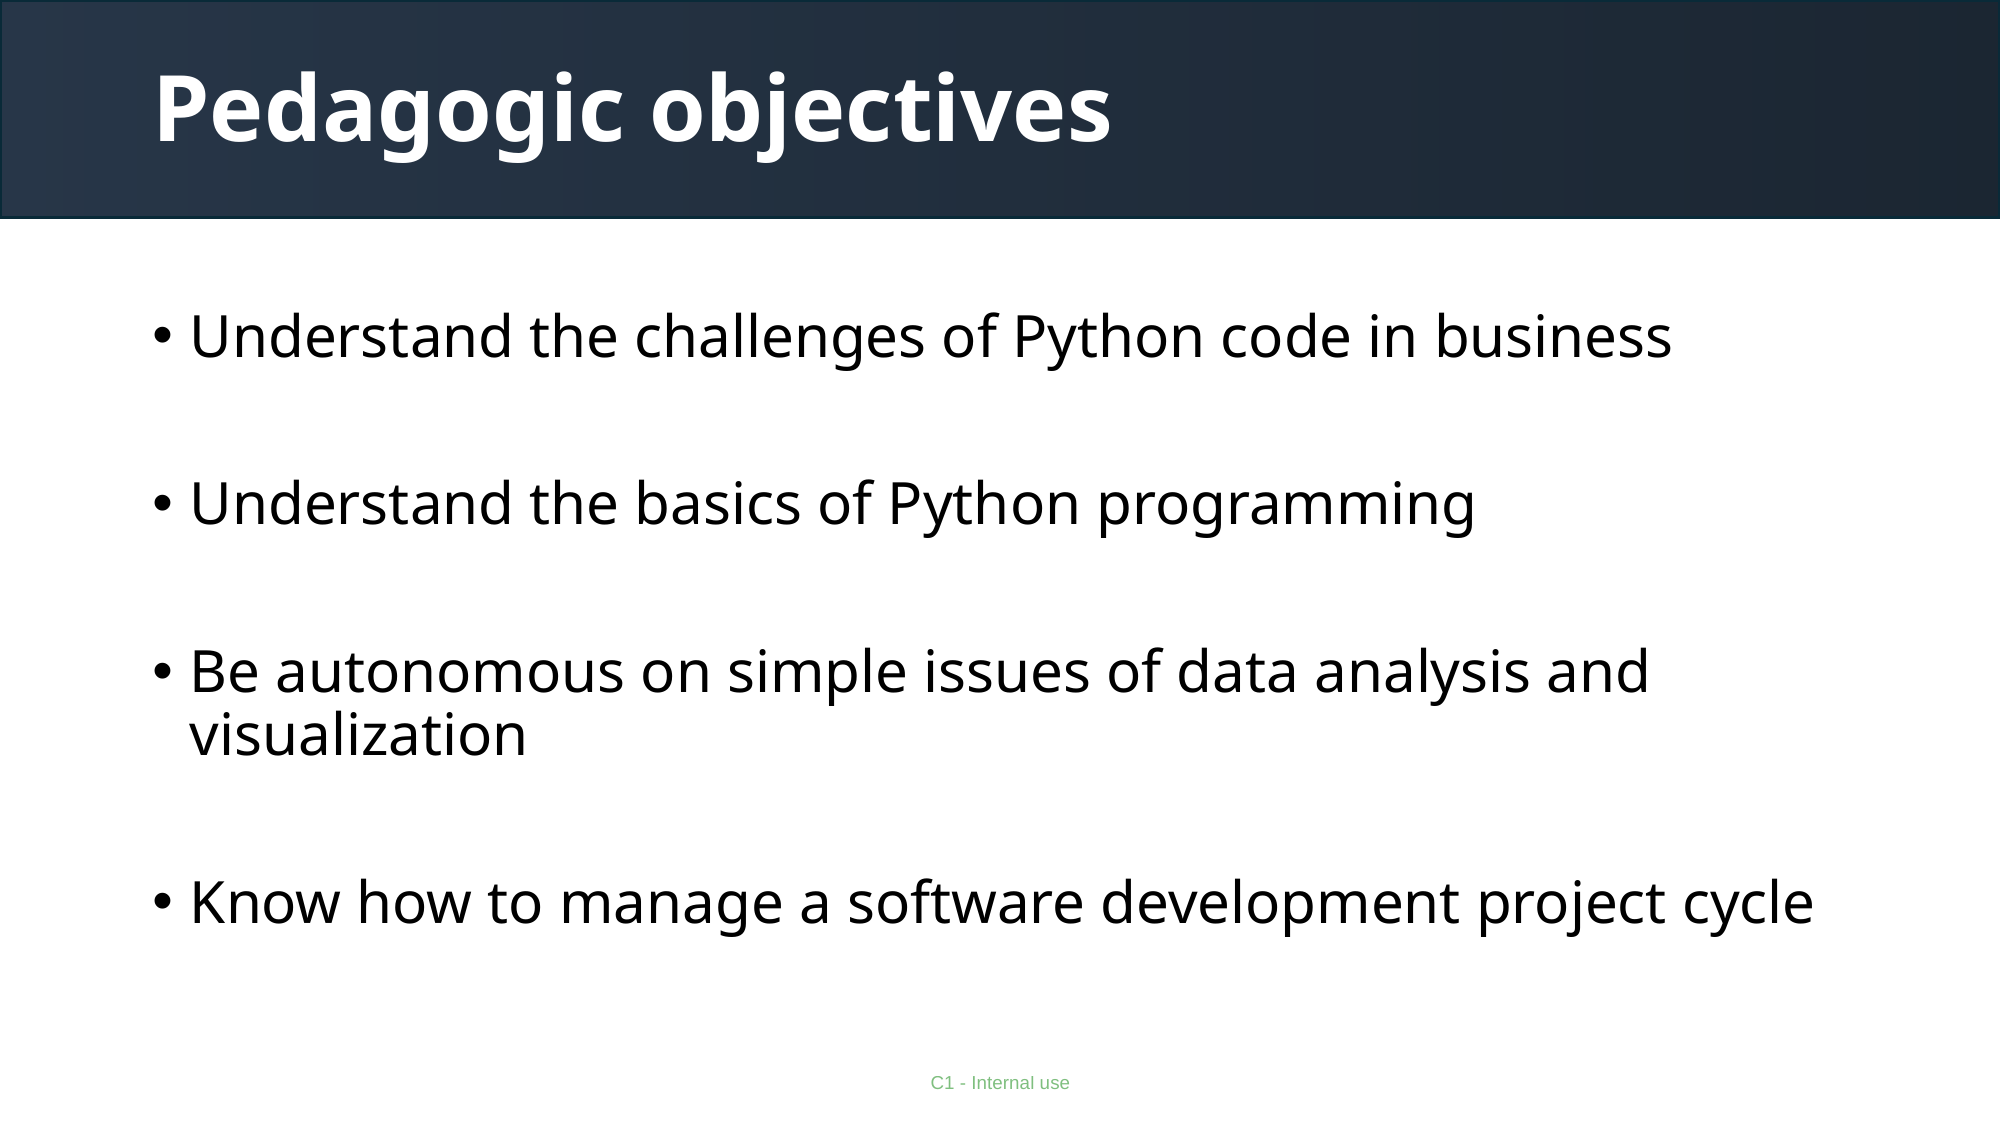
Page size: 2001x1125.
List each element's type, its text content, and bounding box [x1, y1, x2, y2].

title Pedagogic objectives [137, 3, 2000, 221]
list Understand the challenges of Python code in business Understand the basics of Python programming Be autonomous on simple issues of data analysis and visualization Know how to manage a software development project cycle [137, 299, 1863, 1014]
text_box [0, 0, 2000, 219]
